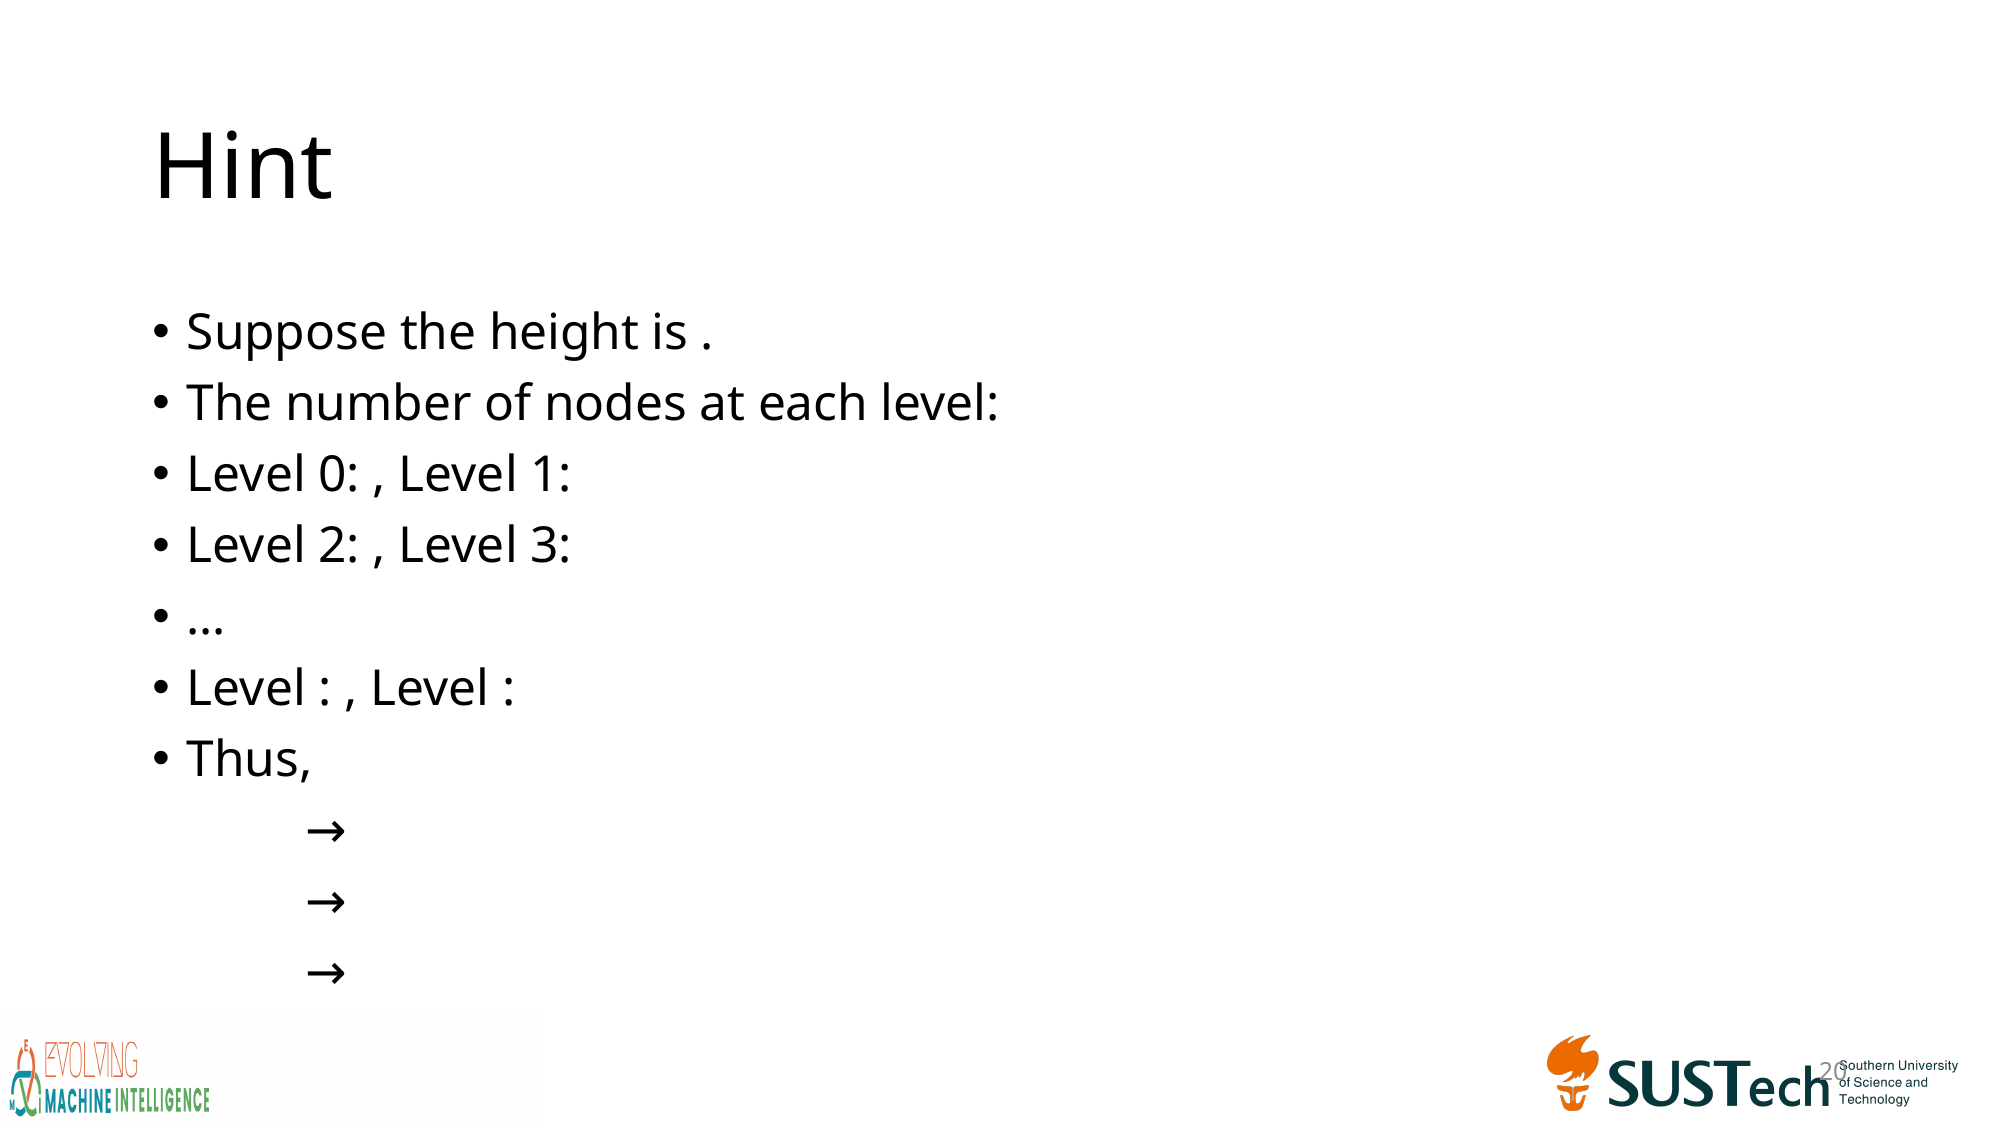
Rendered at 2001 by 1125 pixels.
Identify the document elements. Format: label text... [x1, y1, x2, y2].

picture [1547, 1035, 1958, 1111]
picture [0, 1012, 547, 1125]
slide_number 20 [1412, 1042, 1863, 1103]
title Hint [137, 59, 1863, 278]
